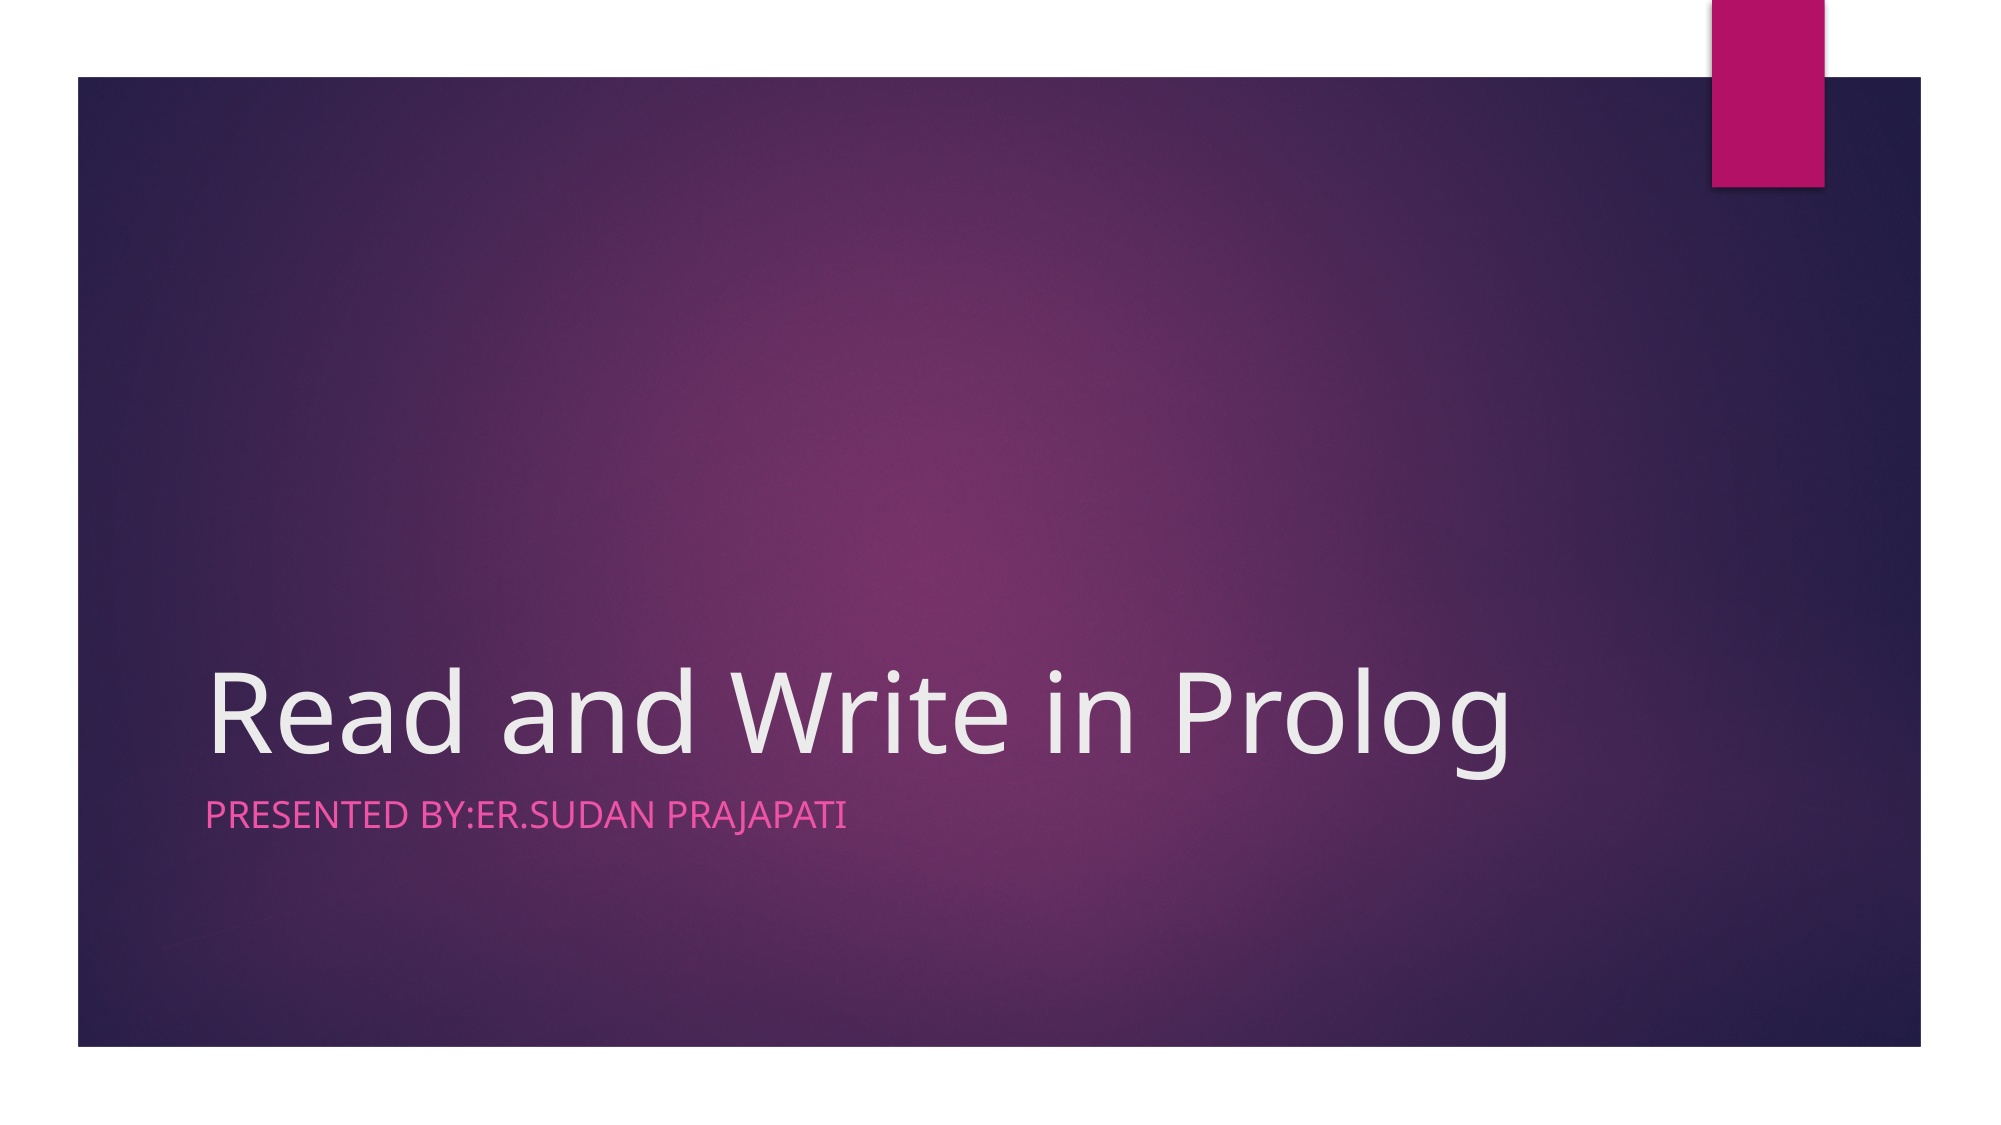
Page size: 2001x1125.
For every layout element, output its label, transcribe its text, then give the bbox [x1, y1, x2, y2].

title Read and Write in Prolog [189, 344, 1638, 783]
subtitle Presented by:Er.Sudan Prajapati [189, 783, 1638, 925]
